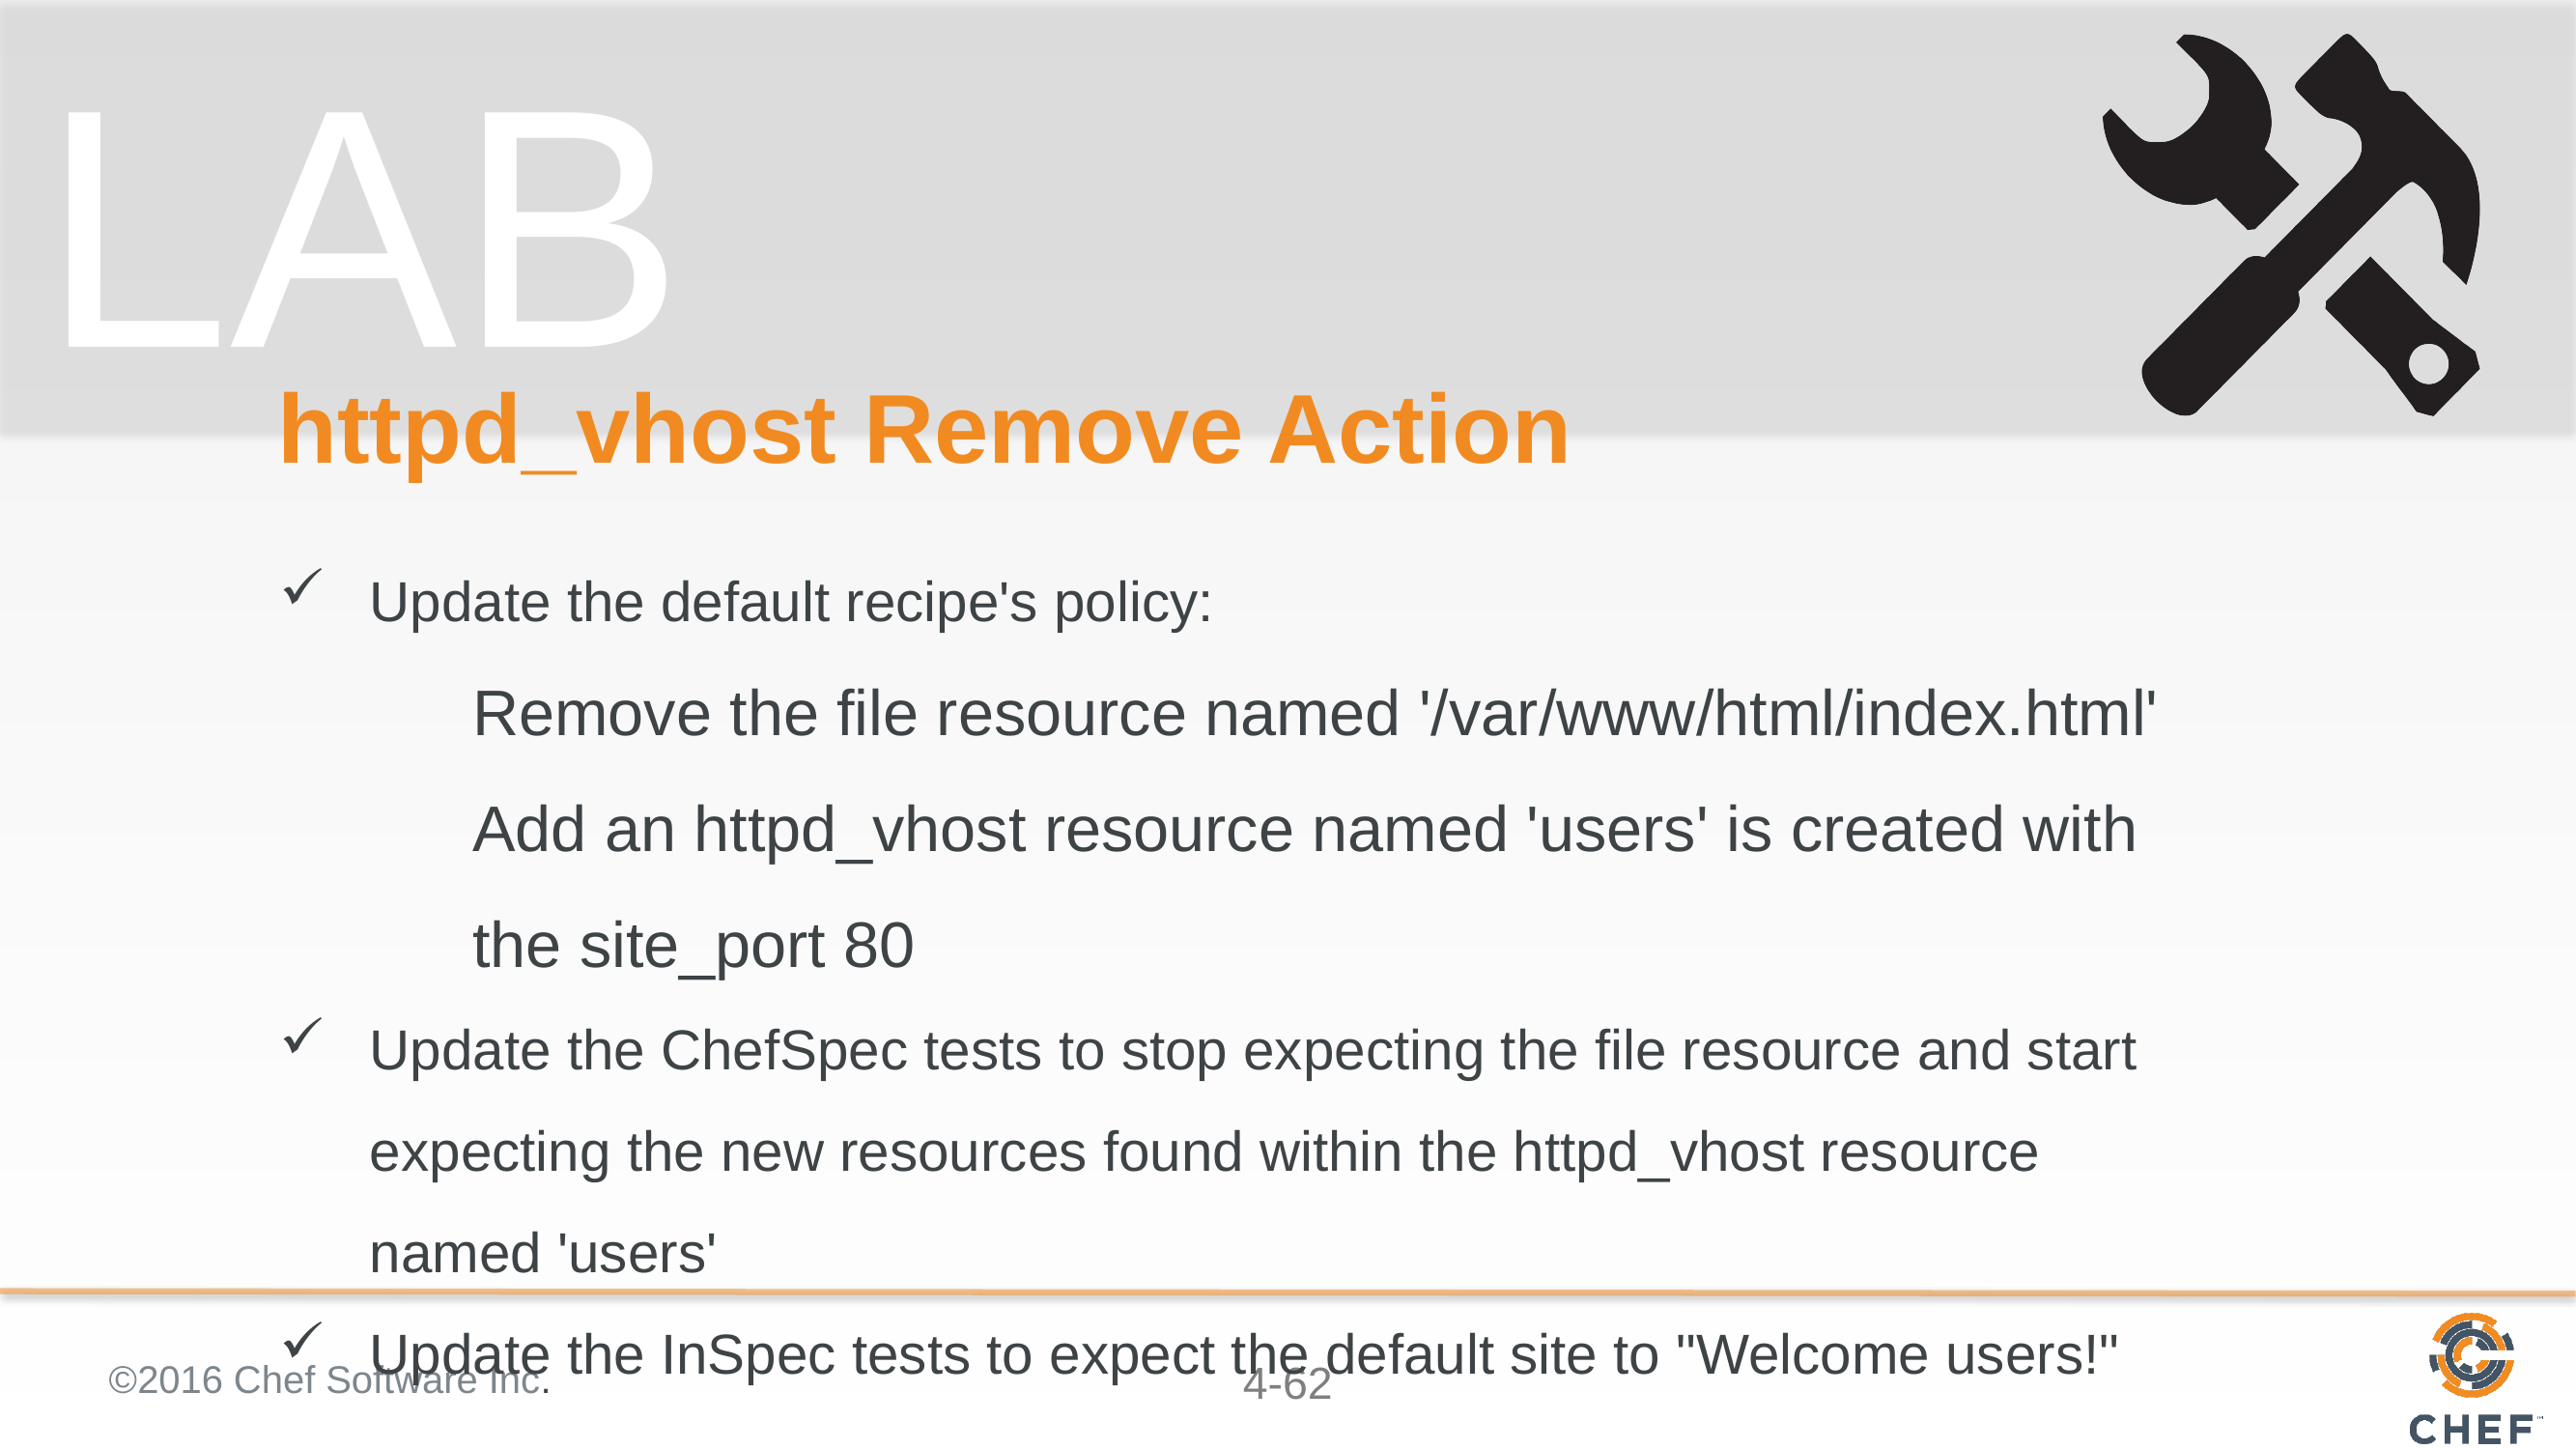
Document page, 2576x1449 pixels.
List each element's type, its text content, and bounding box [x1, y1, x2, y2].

picture [2103, 34, 2485, 416]
picture [2399, 1297, 2551, 1449]
subtitle Update the default recipe's policy: Remove the file resource named '/var/www/html/index.html' Add an httpd_vhost resource named 'users' is created with the site_port 80 Update the ChefSpec tests to stop expecting the file resource and start expecting the new resources found within the httpd_vhost resource named 'users' Update the InSpec tests to expect the default site to "Welcome users!" [265, 516, 2217, 1268]
title httpd_vhost Remove Action [263, 363, 2218, 499]
